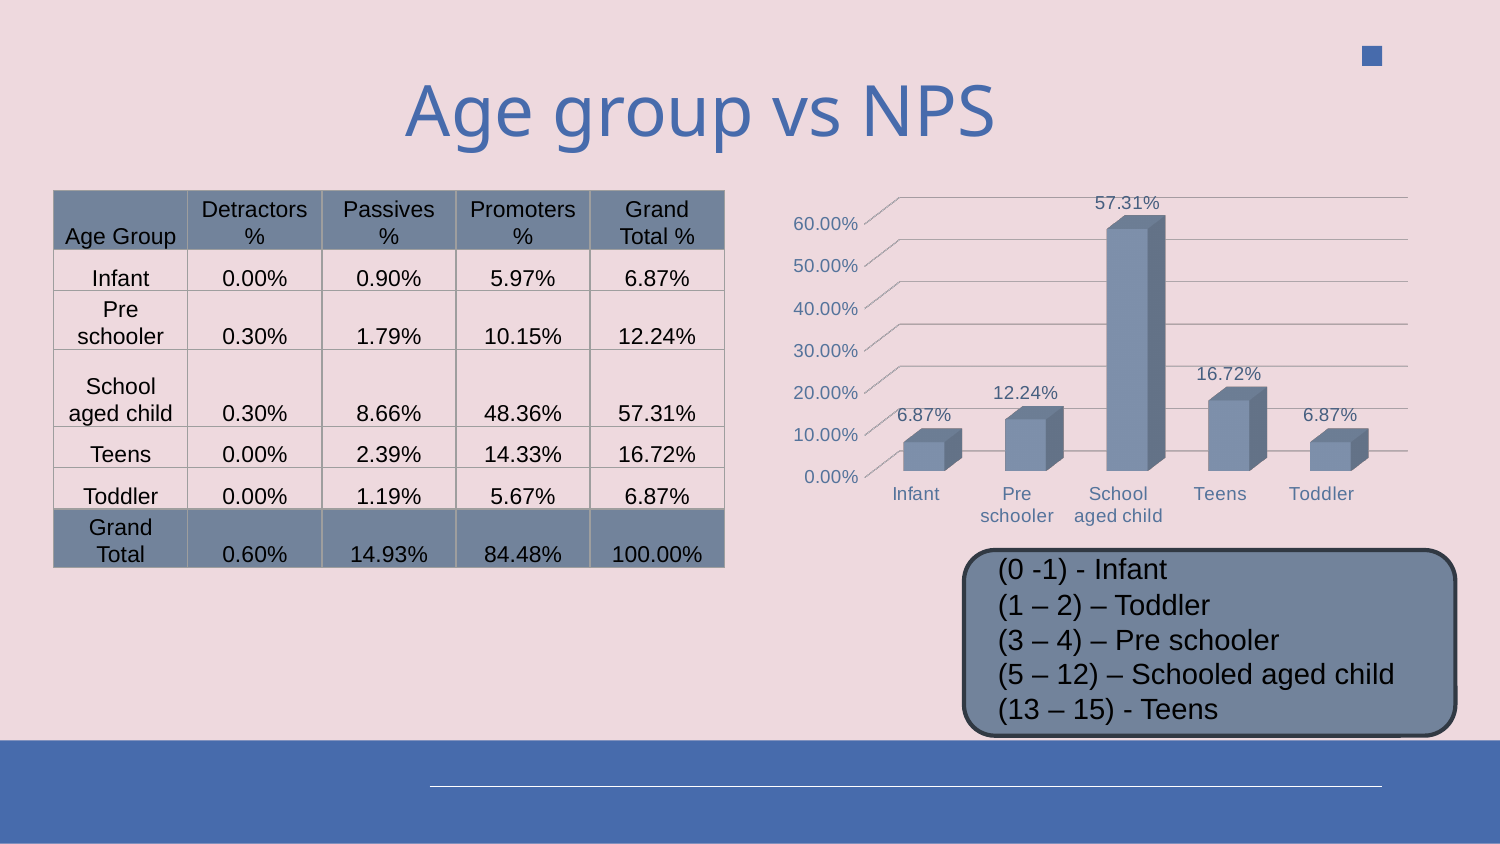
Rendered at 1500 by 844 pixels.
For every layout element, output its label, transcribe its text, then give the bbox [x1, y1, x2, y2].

chart [775, 190, 1426, 535]
title Age group vs NPS [232, 50, 1170, 145]
table_cell Teens [54, 427, 187, 467]
table_cell 14.33% [457, 427, 589, 467]
text_box [961, 550, 983, 736]
table_cell 57.31% [591, 350, 724, 426]
text_box (0 -1) - Infant (1 – 2) – Toddler (3 – 4) – Pre schooler (5 – 12) – Schooled aged child (13 – 15) - Teens [983, 543, 1437, 768]
table_cell Infant [54, 250, 187, 290]
table_cell 12.24% [591, 291, 724, 349]
table_cell 5.67% [457, 468, 589, 508]
table_cell 0.00% [188, 427, 321, 467]
table_cell 0.00% [188, 250, 321, 290]
table_cell School aged child [54, 350, 187, 426]
table_cell 100.00% [591, 510, 724, 567]
table_cell Toddler [54, 468, 187, 508]
table_header Detractors % [188, 191, 321, 249]
table_cell 6.87% [591, 250, 724, 290]
table_cell 0.90% [323, 250, 455, 290]
table_cell 0.30% [188, 291, 321, 349]
table_cell Grand Total [54, 510, 187, 567]
table_cell Pre schooler [54, 291, 187, 349]
table_header Age Group [54, 191, 187, 249]
table_cell 0.60% [188, 510, 321, 567]
table_cell 48.36% [457, 350, 589, 426]
table_cell 1.79% [323, 291, 455, 349]
table_cell 14.93% [323, 510, 455, 567]
text_box [1437, 550, 1458, 736]
table_cell 5.97% [457, 250, 589, 290]
table_cell 0.00% [188, 468, 321, 508]
table_cell 16.72% [591, 427, 724, 467]
table_cell 2.39% [323, 427, 455, 467]
table_cell 0.30% [188, 350, 321, 426]
table_header Passives % [323, 191, 455, 249]
table_cell 6.87% [591, 468, 724, 508]
table_cell 84.48% [457, 510, 589, 567]
table_header Grand Total % [591, 191, 724, 249]
table_cell 8.66% [323, 350, 455, 426]
table_cell 1.19% [323, 468, 455, 508]
table_cell 10.15% [457, 291, 589, 349]
table_header Promoters % [457, 191, 589, 249]
